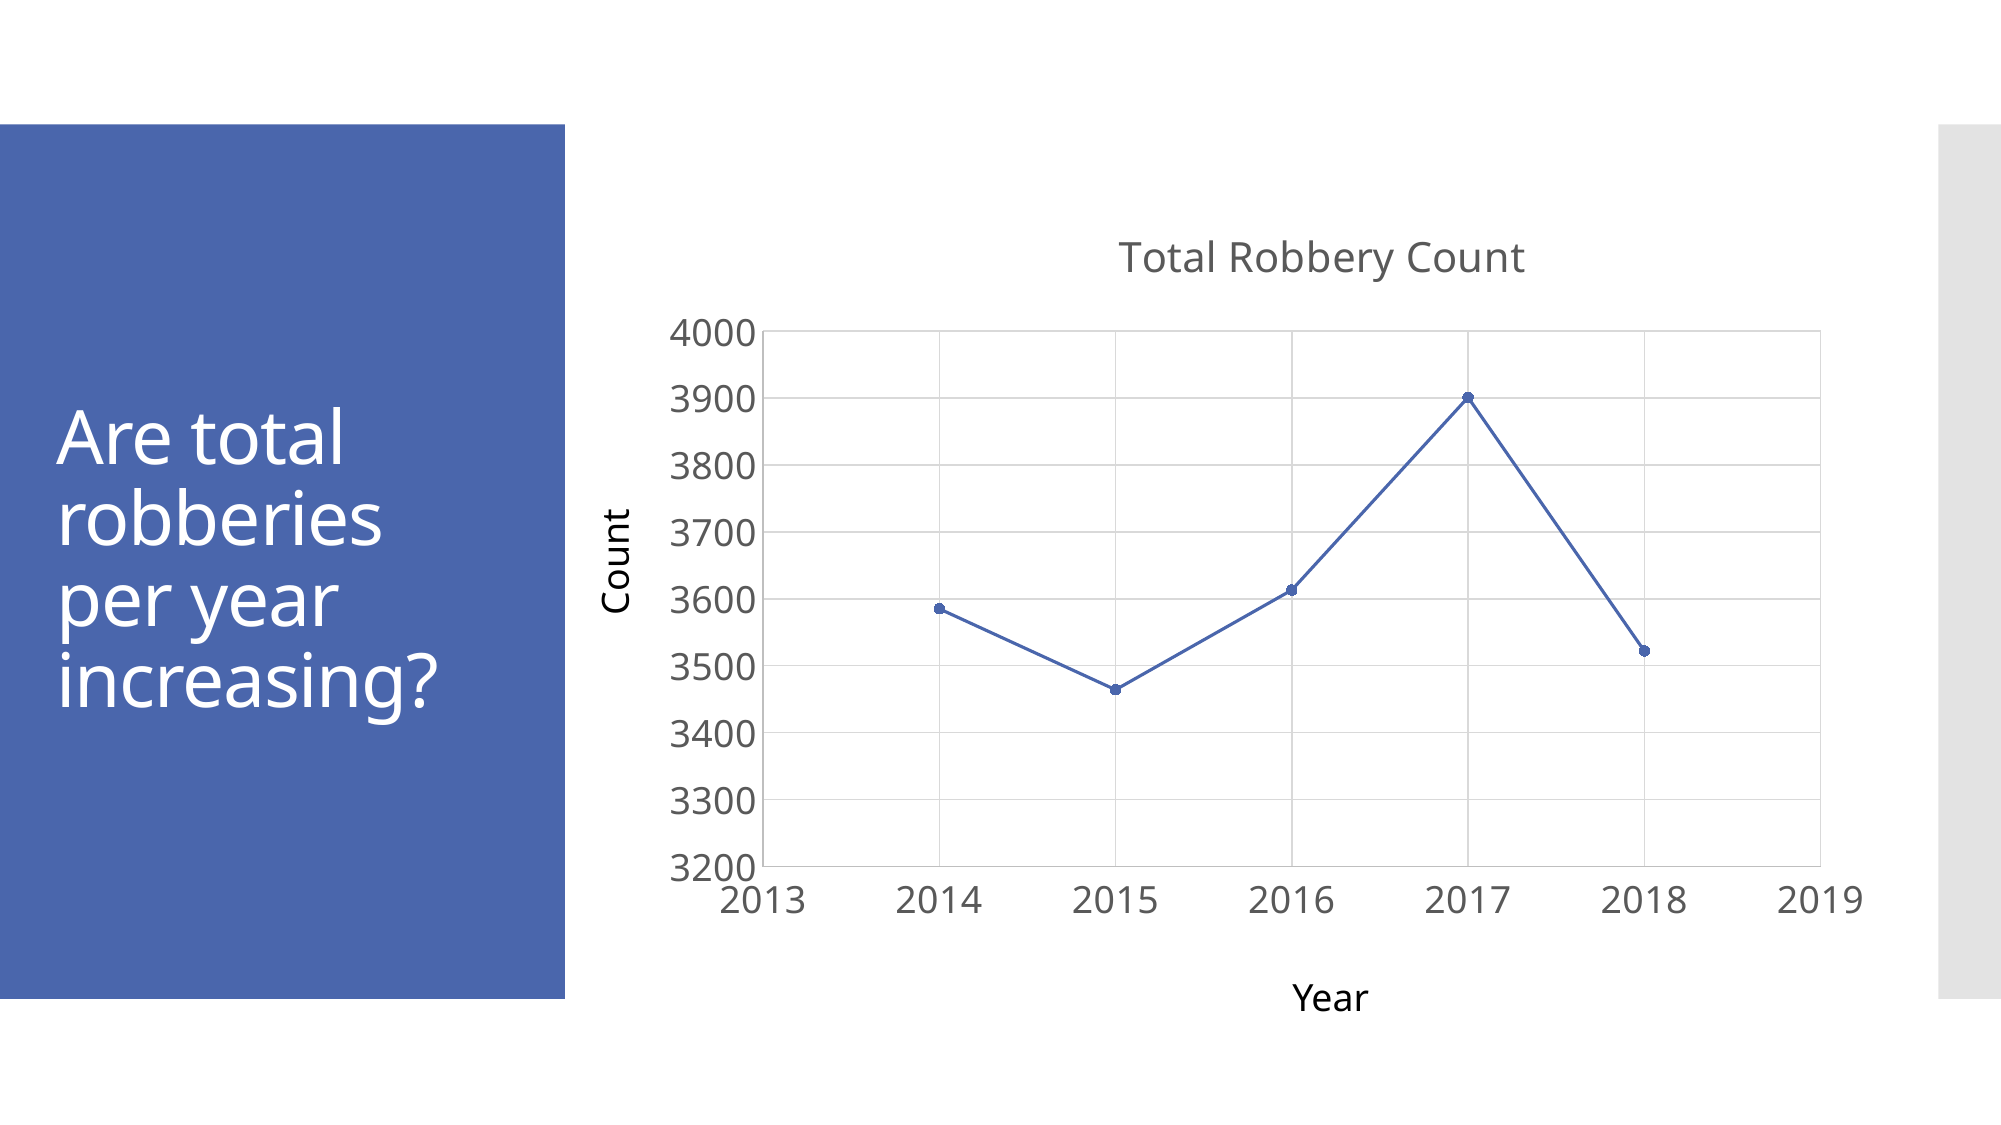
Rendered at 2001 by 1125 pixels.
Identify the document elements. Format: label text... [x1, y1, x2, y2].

text_box Count [584, 446, 644, 677]
chart [644, 184, 1890, 940]
text_box Year [1215, 966, 1446, 1027]
title Are total robberies per year increasing? [41, 184, 525, 940]
